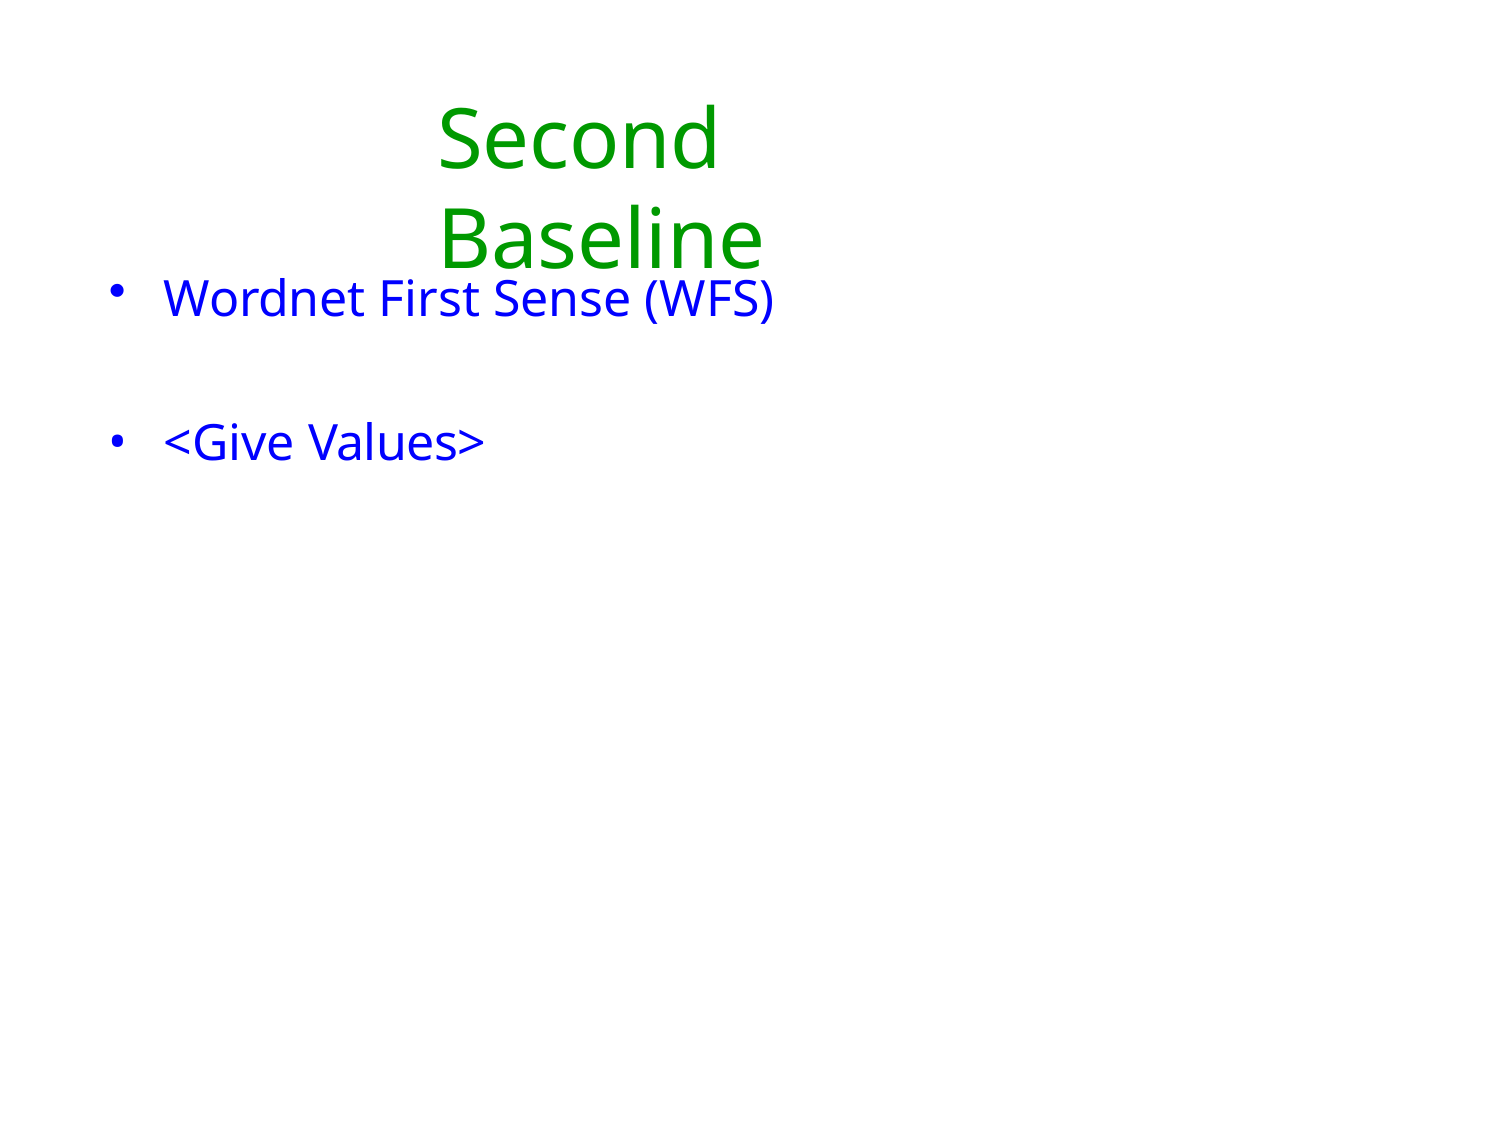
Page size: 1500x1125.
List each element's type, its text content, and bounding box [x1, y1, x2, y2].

title Second Baseline [435, 83, 1064, 286]
text_box Wordnet First Sense (WFS) <Give Values> [106, 264, 779, 471]
